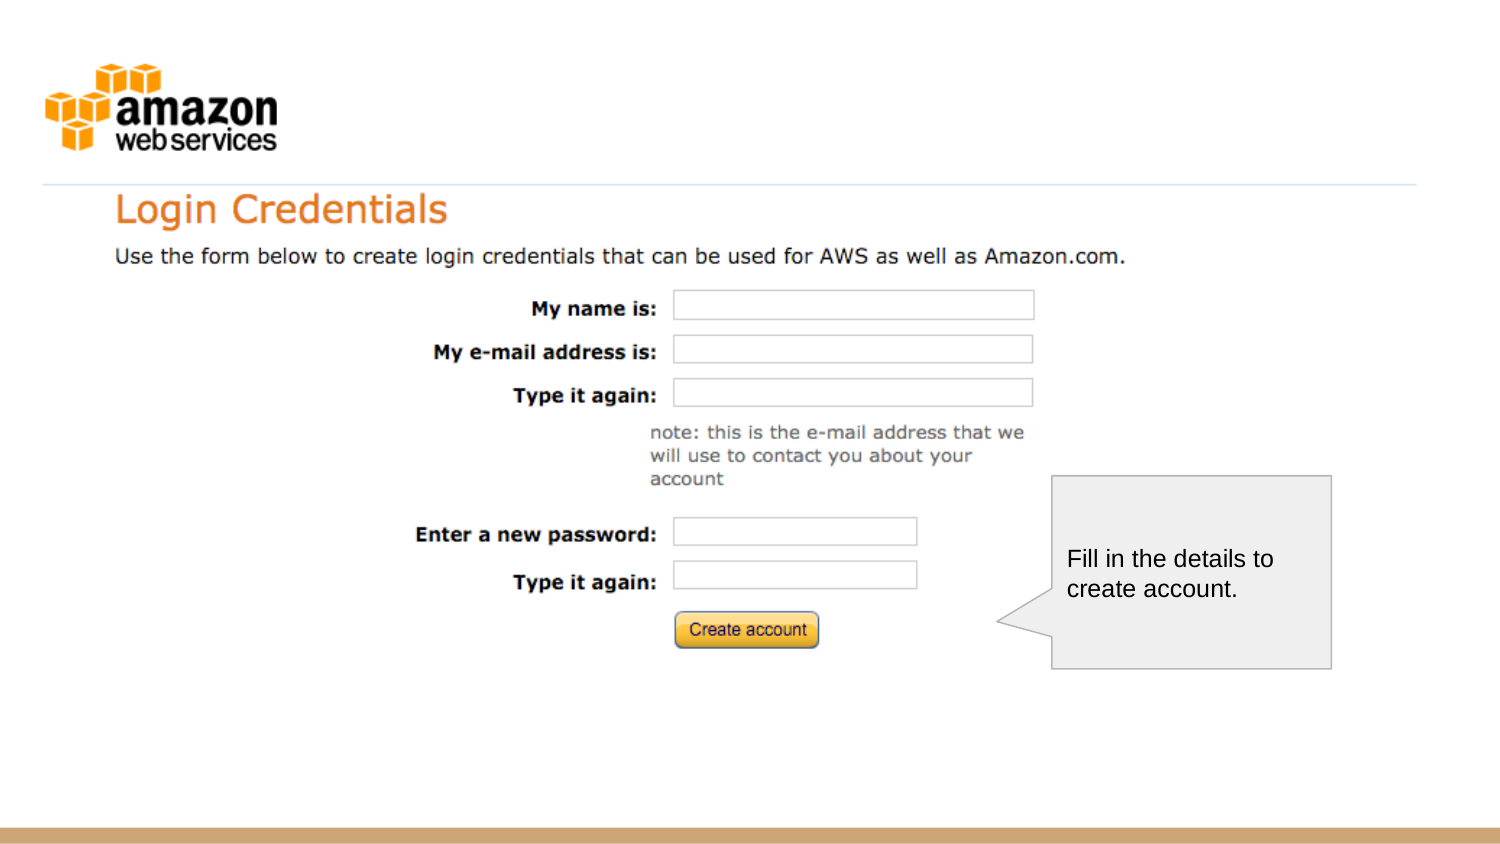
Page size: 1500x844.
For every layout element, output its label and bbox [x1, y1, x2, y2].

picture [33, 51, 1466, 731]
